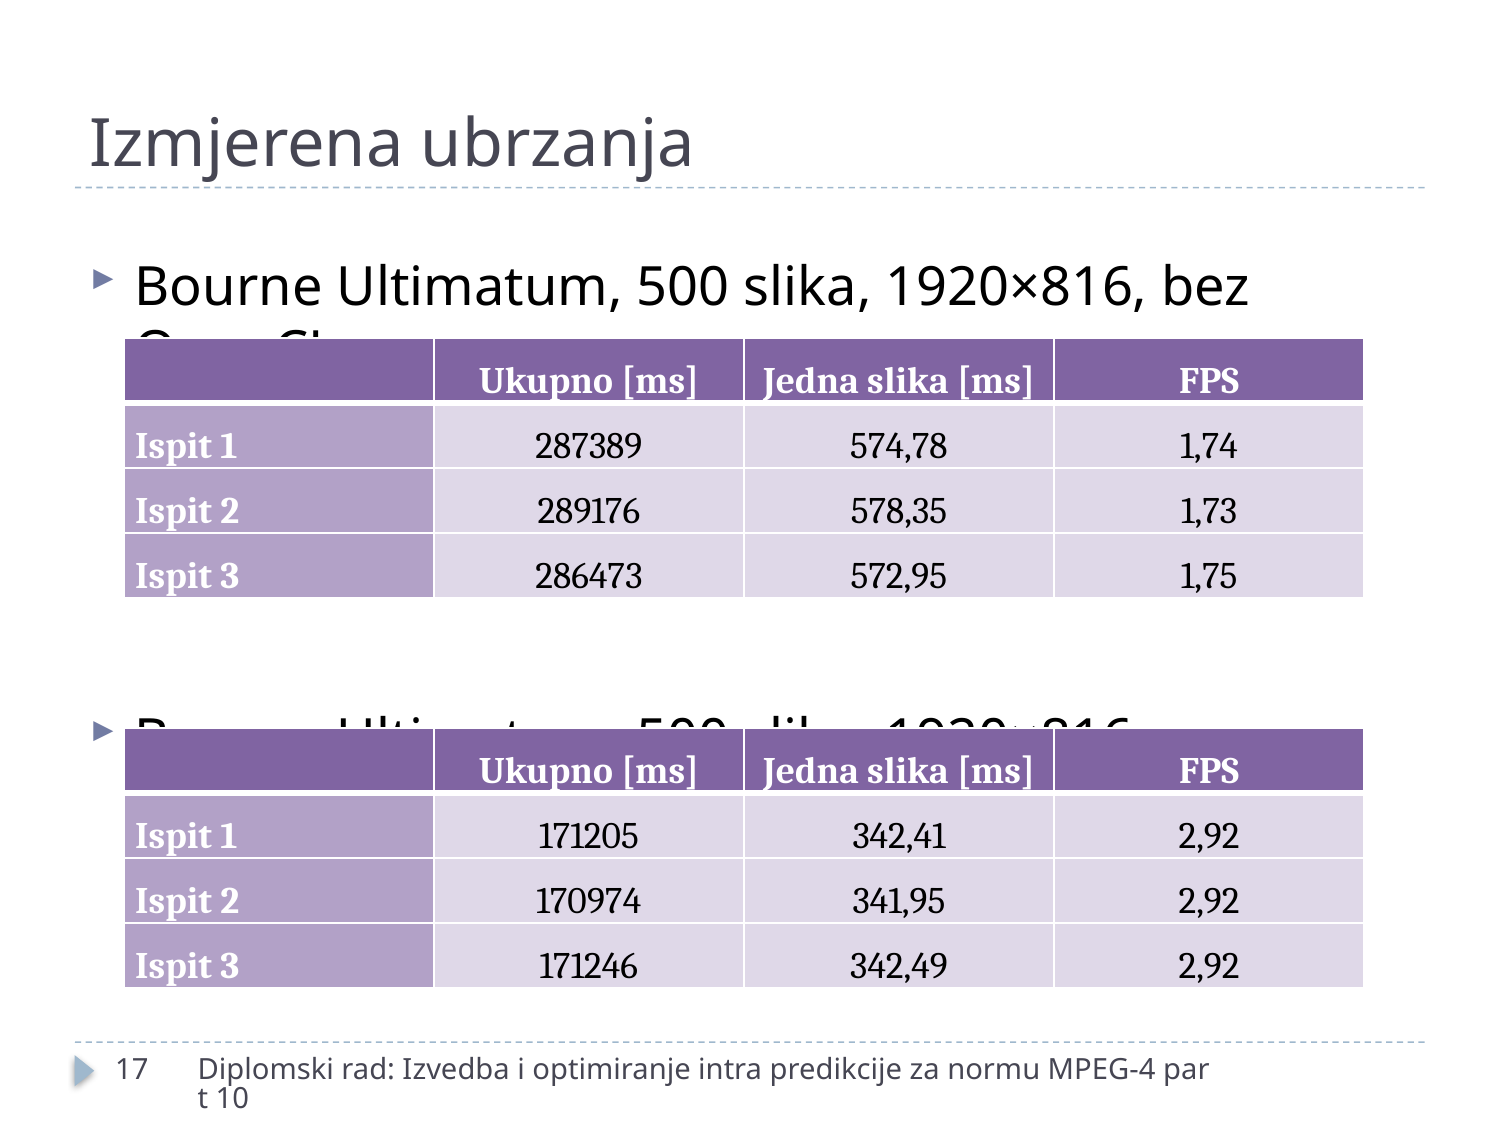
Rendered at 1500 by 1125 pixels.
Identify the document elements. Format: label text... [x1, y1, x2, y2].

footer Diplomski rad: Izvedba i optimiranje intra predikcije za normu MPEG-4 part 10 [183, 1042, 1235, 1103]
table_cell 578,35 [745, 469, 1053, 532]
table_cell 342,41 [745, 796, 1053, 857]
table_cell 171246 [435, 924, 743, 987]
slide_number 17 [100, 1042, 172, 1103]
table_cell Ispit 2 [125, 469, 433, 532]
table_header Ukupno [ms] [435, 339, 743, 400]
table_cell 286473 [435, 534, 743, 597]
table_cell 289176 [435, 469, 743, 532]
table_cell 171205 [435, 796, 743, 857]
table_cell 287389 [435, 406, 743, 467]
table_header Jedna slika [ms] [745, 729, 1053, 790]
table_cell 342,49 [745, 924, 1053, 987]
table_cell 572,95 [745, 534, 1053, 597]
table_cell 341,95 [745, 859, 1053, 922]
table_header FPS [1055, 729, 1363, 790]
table_cell 2,92 [1055, 796, 1363, 857]
table_cell 2,92 [1055, 924, 1363, 987]
table_cell Ispit 3 [125, 924, 433, 987]
table_cell 2,92 [1055, 859, 1363, 922]
table_cell 1,73 [1055, 469, 1363, 532]
table_header [125, 729, 433, 790]
table_cell 1,75 [1055, 534, 1363, 597]
table_header FPS [1055, 339, 1363, 400]
table_cell 1,74 [1055, 406, 1363, 467]
table_cell Ispit 1 [125, 796, 433, 857]
table_cell Ispit 2 [125, 859, 433, 922]
table_header Jedna slika [ms] [745, 339, 1053, 400]
table_cell 574,78 [745, 406, 1053, 467]
list Bourne Ultimatum, 500 slika, 1920×816, bez OpenCL-a Bourne Ultimatum, 500 slika, 1920×816, s OpenCL-om [75, 243, 1425, 1010]
table_cell 170974 [435, 859, 743, 922]
table_header [125, 339, 433, 400]
title Izmjerena ubrzanja [75, 24, 1425, 188]
table_cell Ispit 1 [125, 406, 433, 467]
table_cell Ispit 3 [125, 534, 433, 597]
table_header Ukupno [ms] [435, 729, 743, 790]
